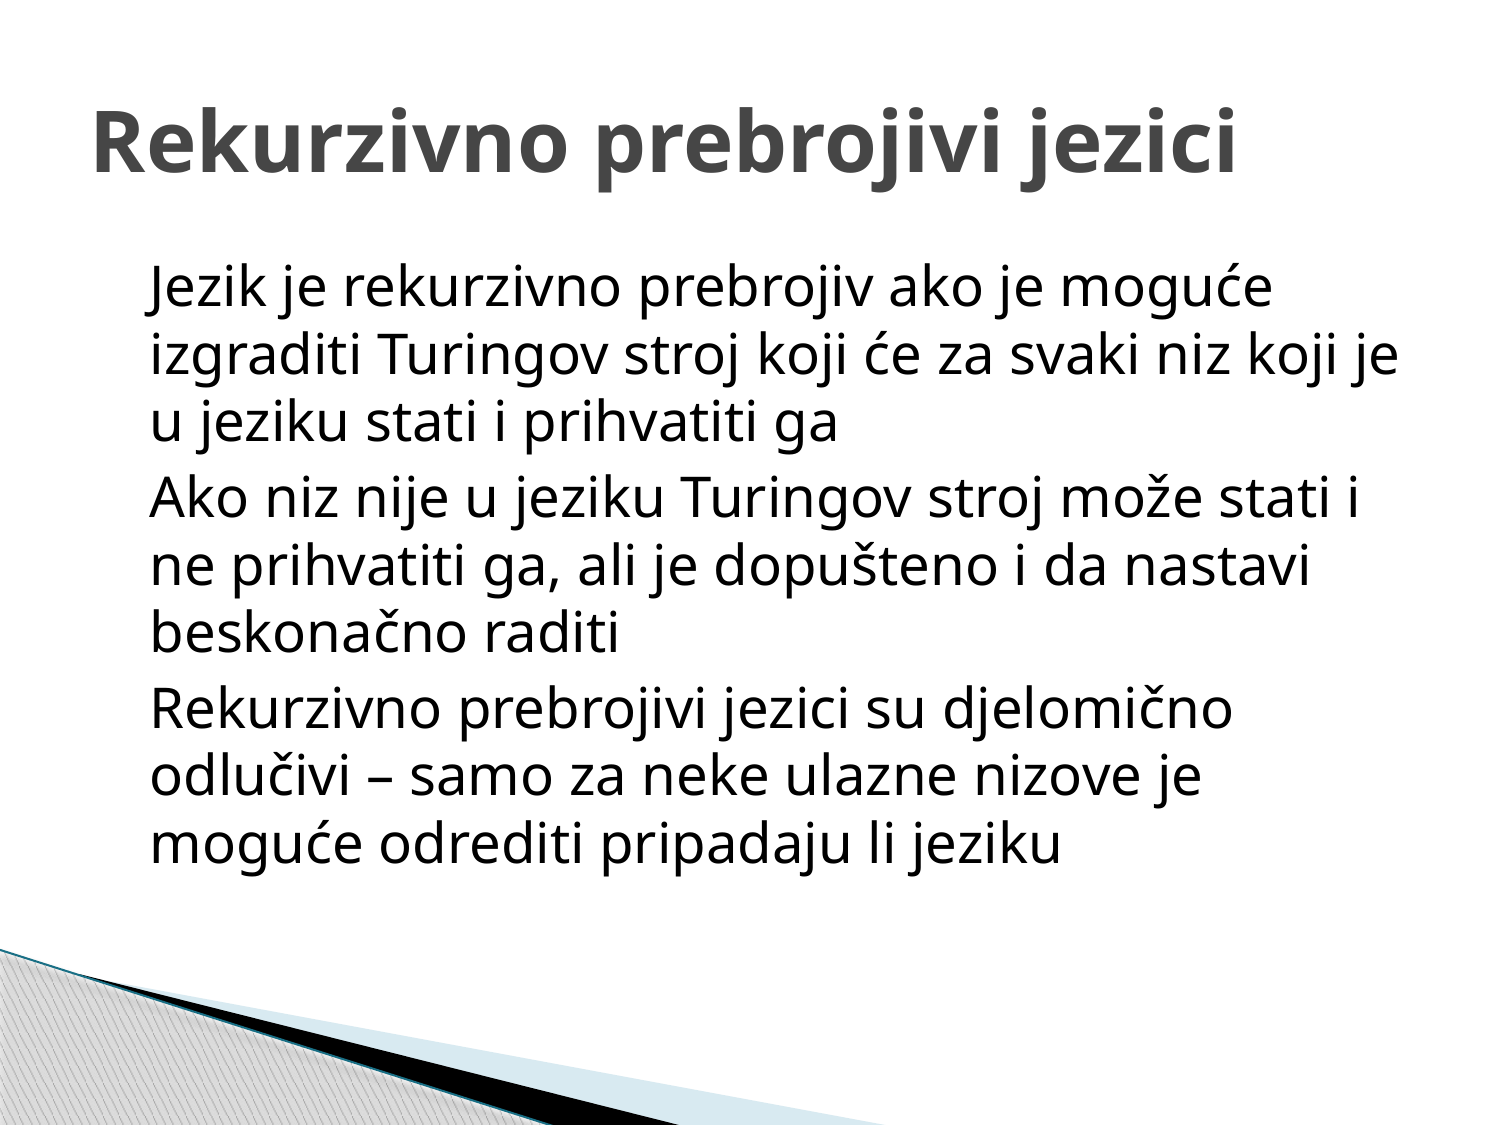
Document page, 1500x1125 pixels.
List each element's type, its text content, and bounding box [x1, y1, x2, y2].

list Jezik je rekurzivno prebrojiv ako je moguće izgraditi Turingov stroj koji će za svaki niz koji je u jeziku stati i prihvatiti ga Ako niz nije u jeziku Turingov stroj može stati i ne prihvatiti ga, ali je dopušteno i da nastavi beskonačno raditi Rekurzivno prebrojivi jezici su djelomično odlučivi – samo za neke ulazne nizove je moguće odrediti pripadaju li jeziku [75, 243, 1425, 986]
title Rekurzivno prebrojivi jezici [75, 45, 1425, 233]
